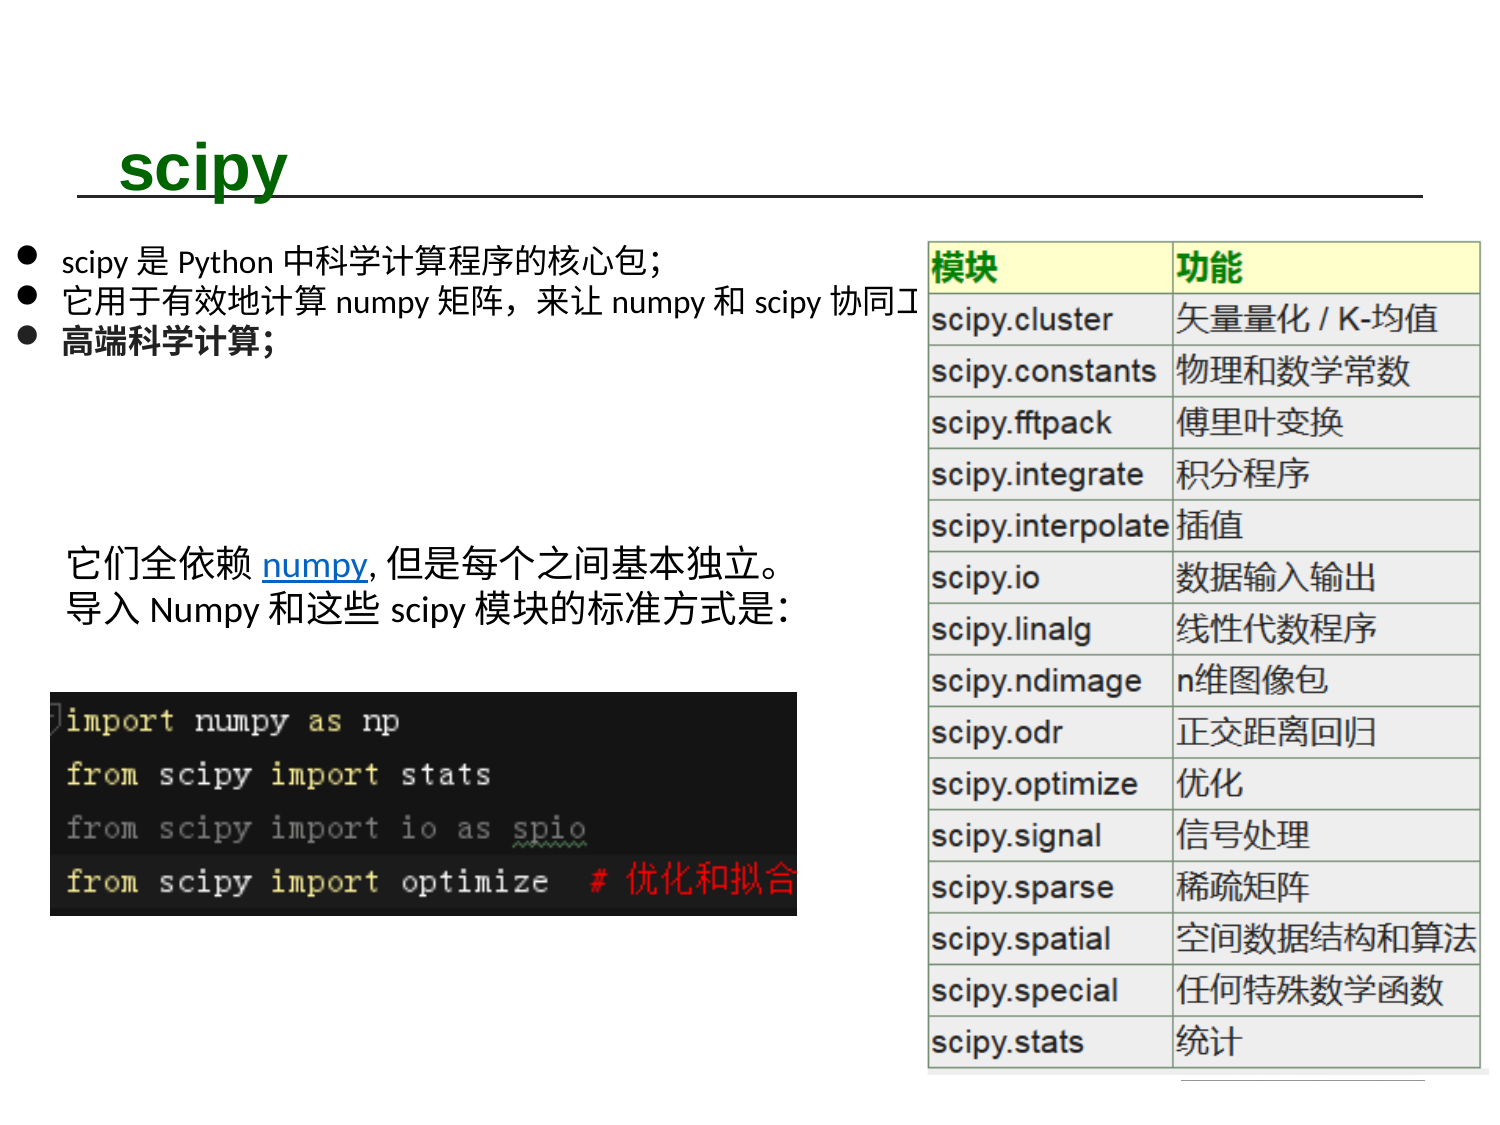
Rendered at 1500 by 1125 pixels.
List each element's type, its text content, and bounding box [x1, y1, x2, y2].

text_box 它们全依赖numpy,但是每个之间基本独立。导入Numpy和这些scipy模块的标准方式是： [50, 532, 801, 638]
picture [50, 692, 797, 916]
title scipy [103, 59, 1397, 232]
picture [917, 232, 1489, 1081]
text_box scipy是Python中科学计算程序的核心包； 它用于有效地计算numpy矩阵，来让numpy和scipy协同工作； 高端科学计算； [0, 232, 917, 457]
